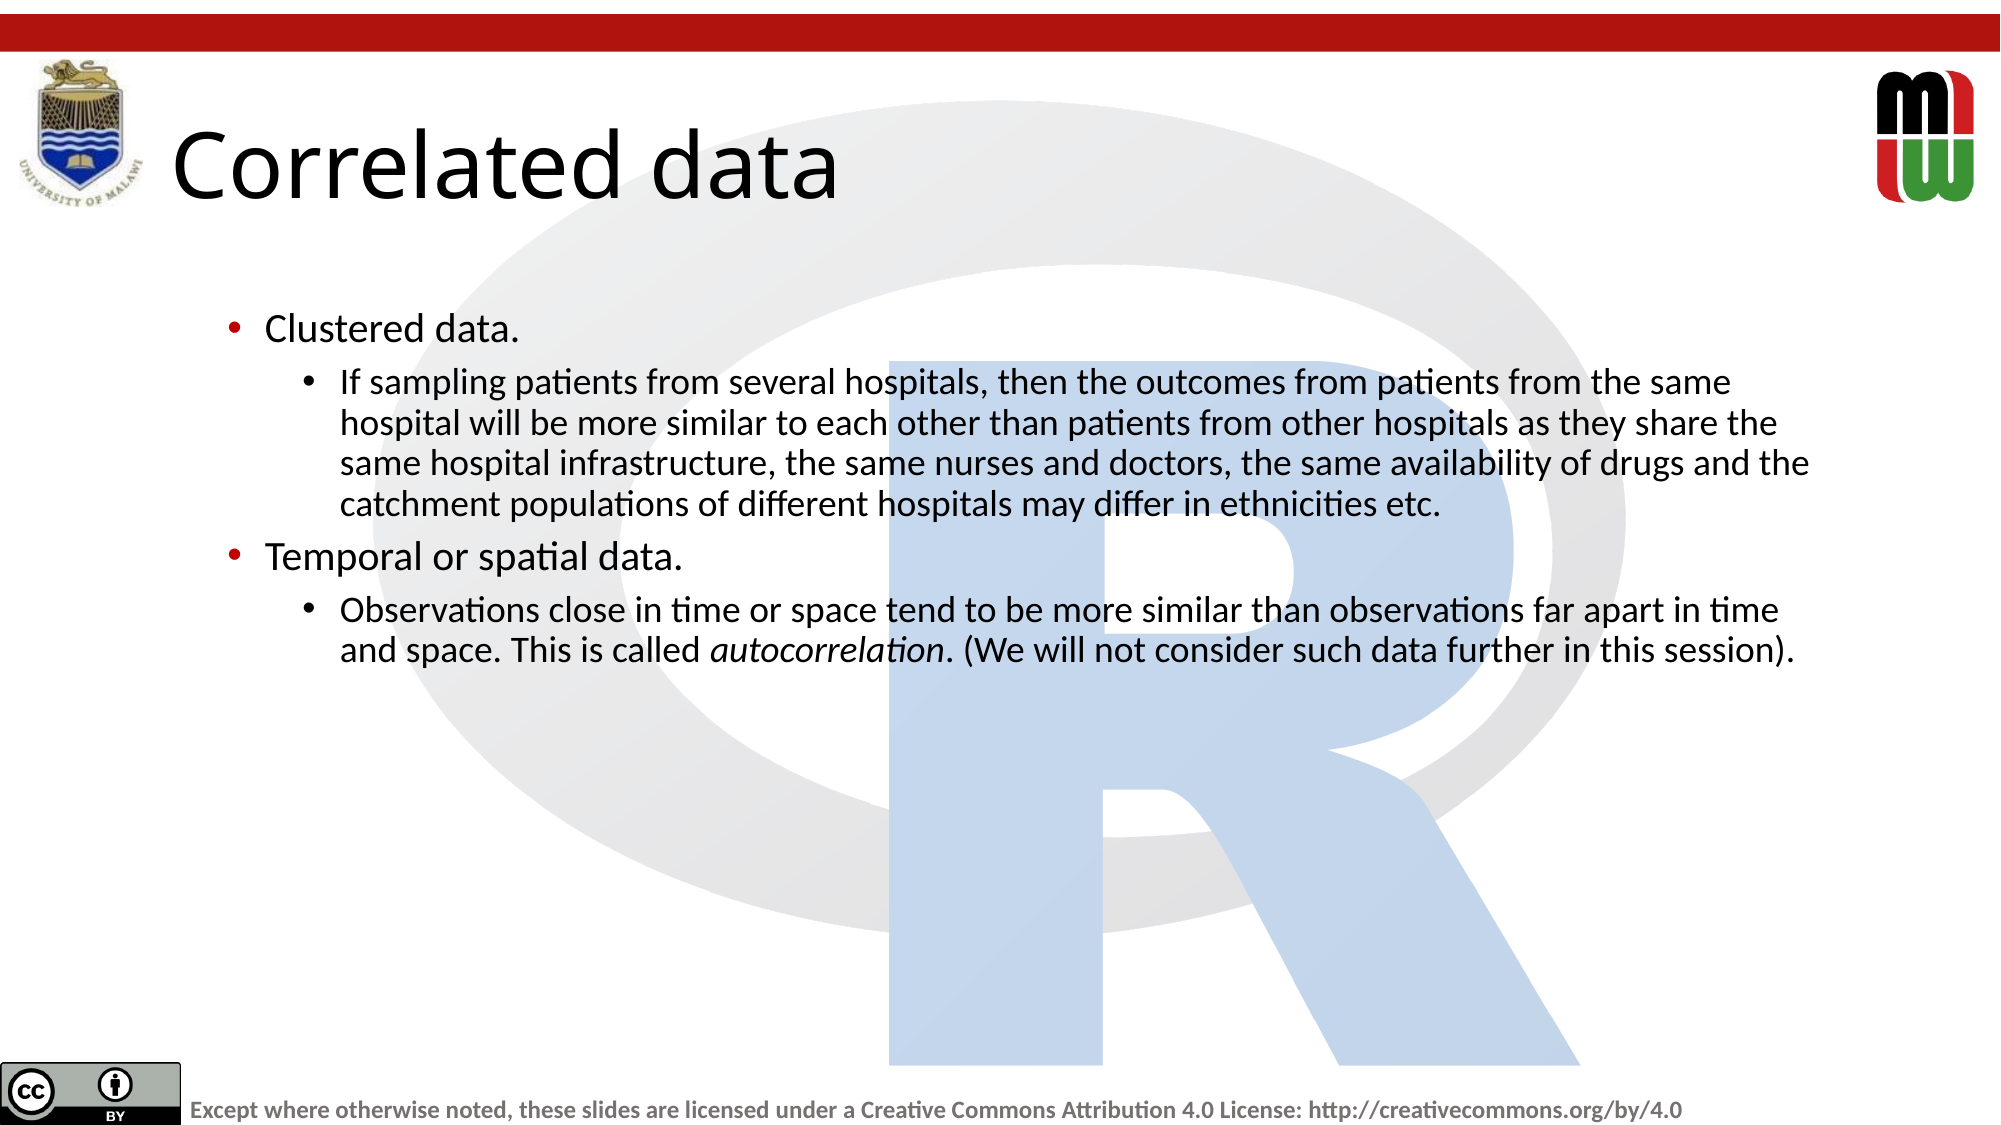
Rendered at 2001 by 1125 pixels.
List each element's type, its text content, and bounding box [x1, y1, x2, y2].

title Correlated data [155, 59, 1851, 278]
list Clustered data. If sampling patients from several hospitals, then the outcomes from patients from the same hospital will be more similar to each other than patients from other hospitals as they share the same hospital infrastructure, the same nurses and doctors, the same availability of drugs and the catchment populations of different hospitals may differ in ethnicities etc. Temporal or spatial data. Observations close in time or space tend to be more similar than observations far apart in time and space. This is called autocorrelation. (We will not consider such data further in this session). [137, 299, 1863, 1066]
picture [19, 59, 143, 207]
picture [0, 1062, 181, 1125]
